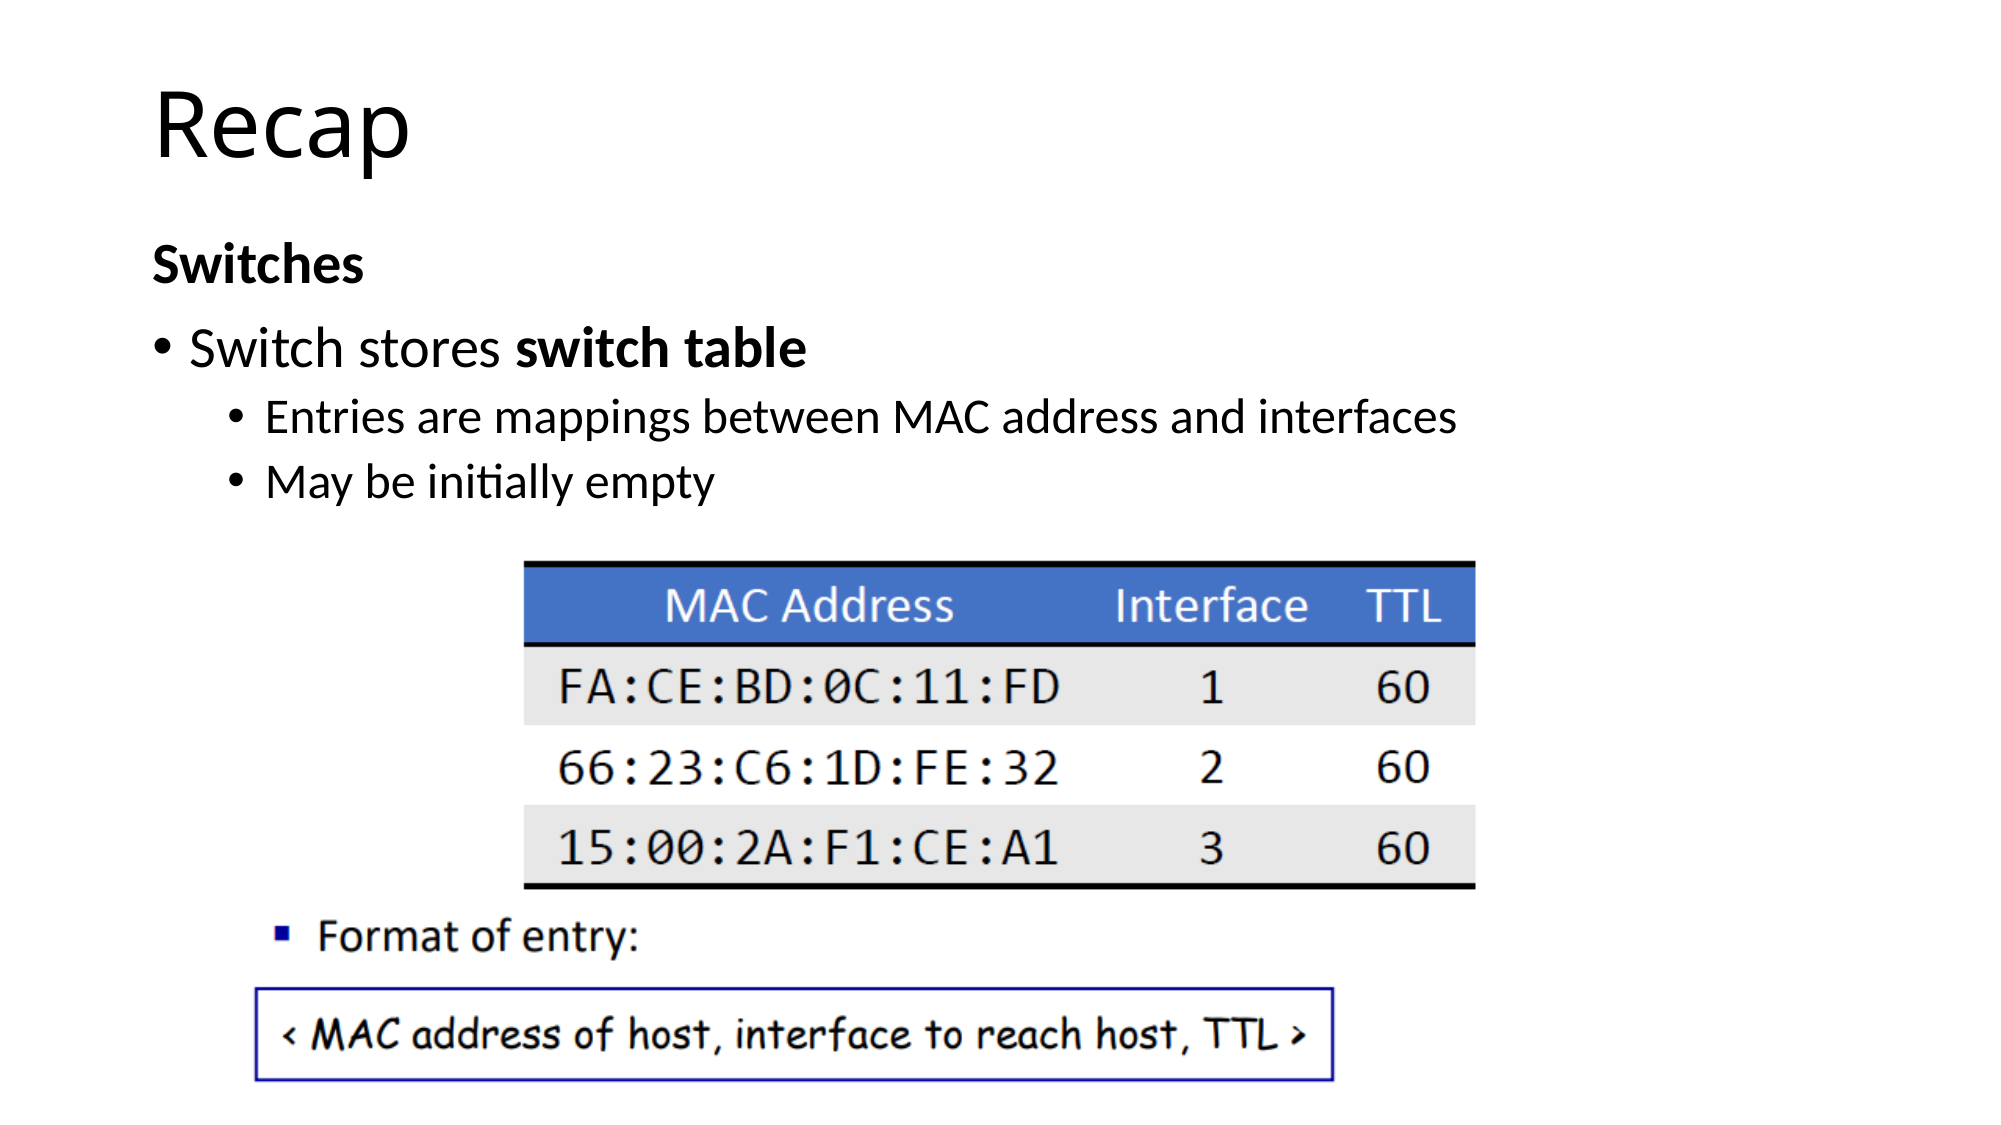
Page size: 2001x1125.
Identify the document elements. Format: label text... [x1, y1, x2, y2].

title Recap [137, 59, 1863, 197]
picture [224, 543, 1493, 1106]
list Switches Switch stores switch table Entries are mappings between MAC address and interfaces May be initially empty [137, 226, 1863, 1014]
